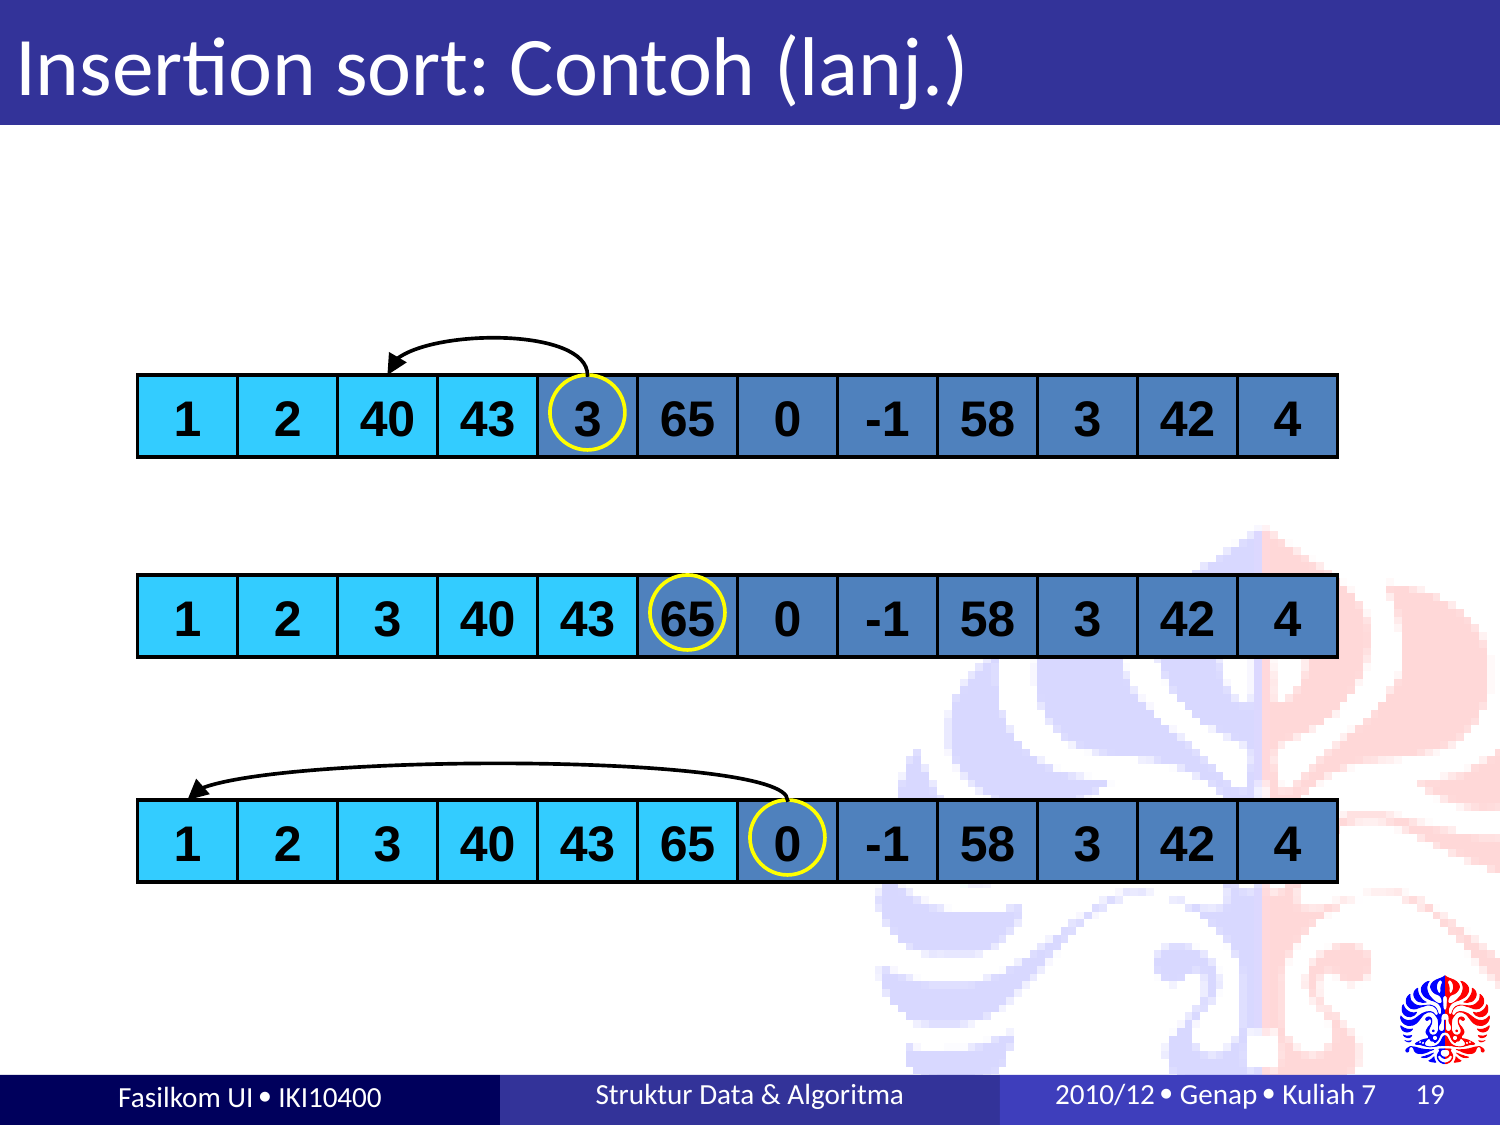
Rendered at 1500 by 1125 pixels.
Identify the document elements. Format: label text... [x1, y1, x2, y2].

text_box 4 [1237, 575, 1338, 657]
text_box 58 [937, 375, 1037, 457]
text_box 3 [1037, 800, 1137, 882]
text_box 2 [237, 575, 337, 657]
text_box 65 [637, 375, 737, 457]
text_box 1 [137, 575, 237, 657]
text_box 3 [537, 375, 637, 457]
text_box 58 [937, 800, 1037, 882]
text_box 65 [637, 800, 737, 882]
text_box -1 [837, 375, 937, 457]
text_box 42 [1137, 375, 1237, 457]
text_box 43 [537, 800, 637, 882]
text_box 1 [137, 800, 237, 882]
text_box 0 [737, 800, 837, 882]
text_box 2 [237, 375, 337, 457]
text_box 3 [1037, 575, 1137, 657]
text_box 3 [337, 575, 437, 657]
text_box 42 [1137, 800, 1237, 882]
text_box 3 [1037, 375, 1137, 457]
title Insertion sort: Contoh (lanj.) [0, 0, 1500, 126]
text_box 40 [337, 375, 437, 457]
text_box 43 [437, 375, 482, 457]
text_box 0 [737, 375, 837, 457]
text_box 0 [737, 575, 837, 657]
text_box 40 [437, 800, 482, 882]
text_box 3 [337, 800, 437, 882]
text_box 1 [137, 375, 237, 457]
text_box 2 [237, 800, 337, 882]
text_box 4 [1237, 800, 1338, 882]
text_box [749, 800, 825, 875]
text_box [549, 375, 625, 450]
text_box [649, 574, 725, 650]
text_box 58 [937, 575, 1037, 657]
text_box 42 [1137, 575, 1237, 657]
text_box 40 [437, 575, 482, 657]
text_box -1 [837, 800, 937, 882]
text_box -1 [837, 575, 937, 657]
picture [1399, 974, 1491, 1065]
text_box 65 [637, 575, 737, 657]
text_box 40 [492, 575, 537, 657]
text_box 43 [537, 575, 637, 657]
text_box 40 [492, 800, 537, 882]
text_box 4 [1237, 375, 1338, 457]
text_box 43 [492, 375, 537, 457]
